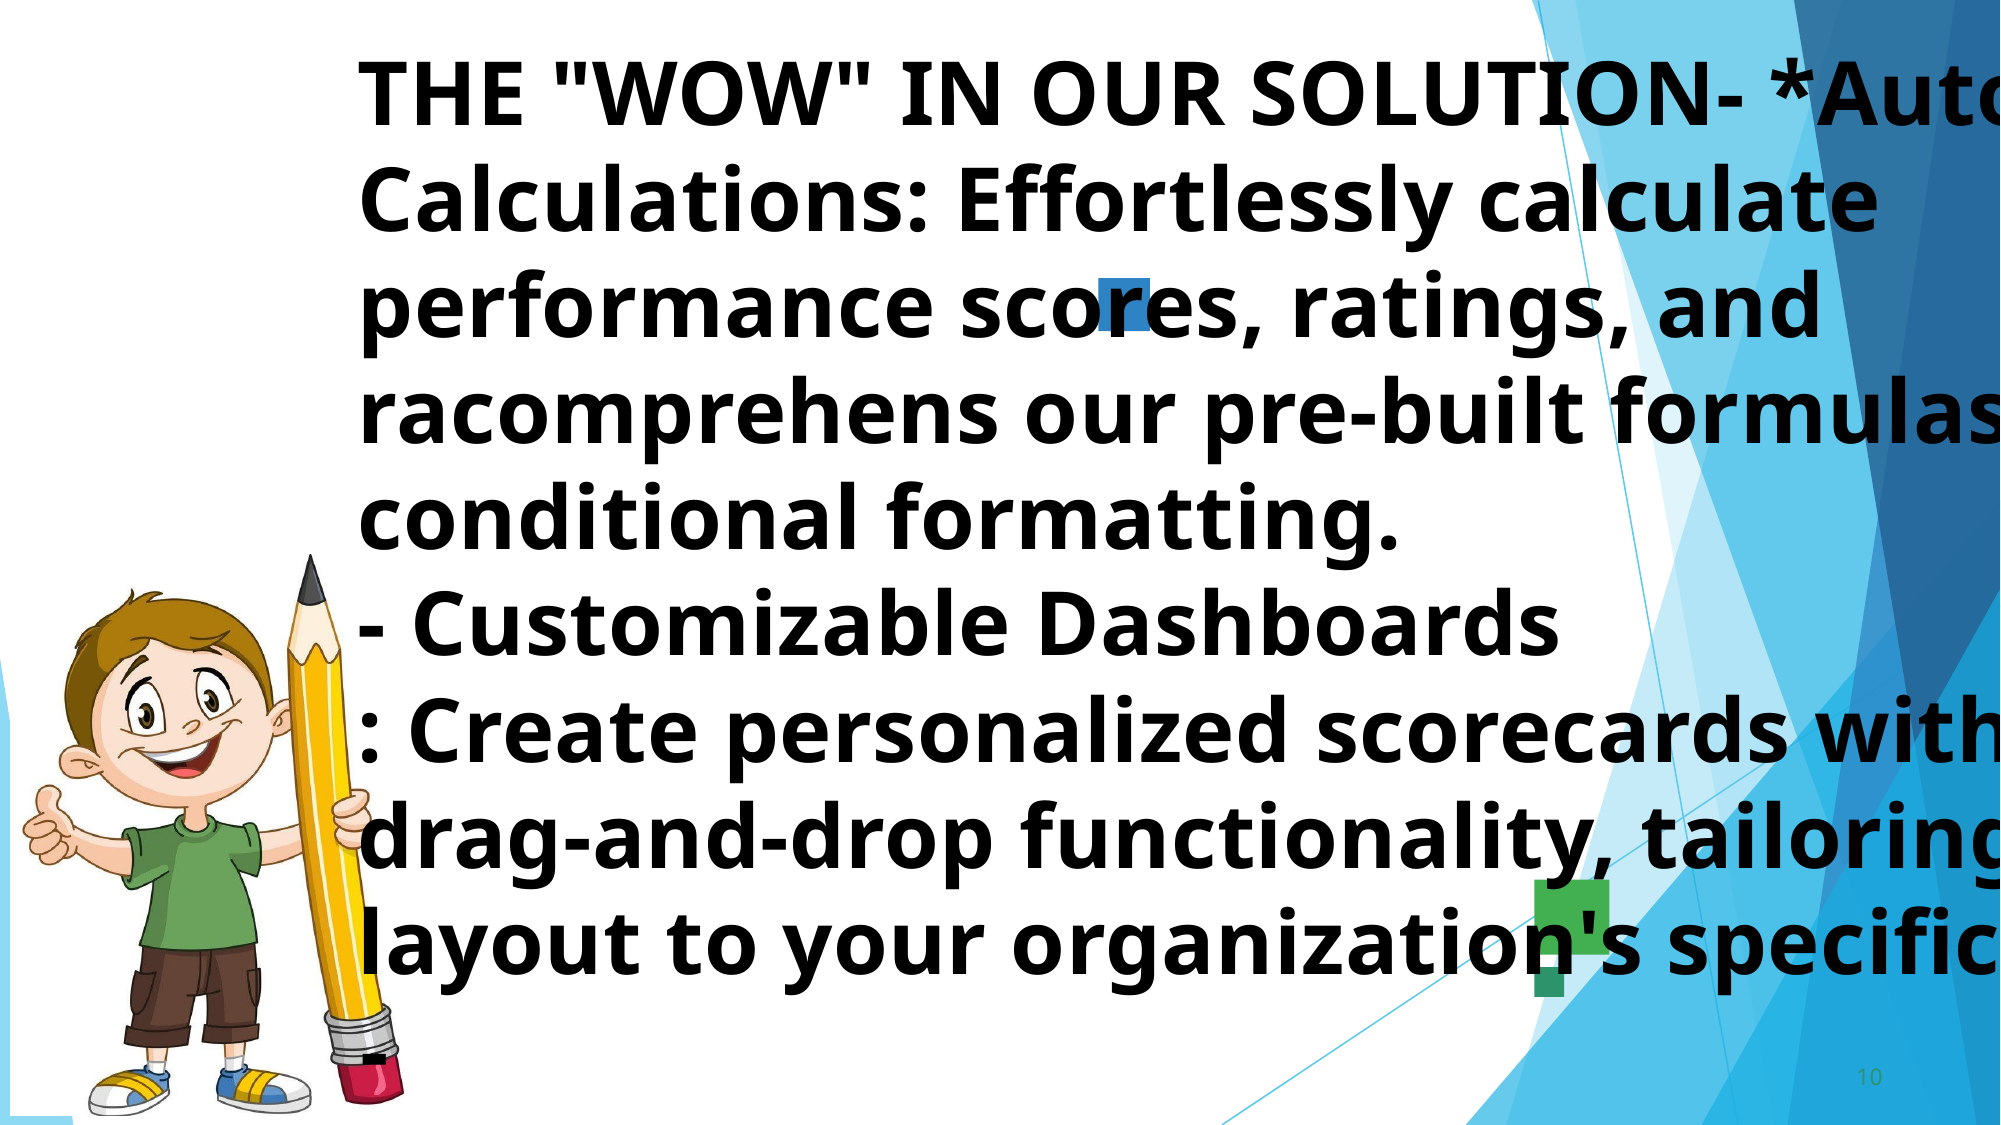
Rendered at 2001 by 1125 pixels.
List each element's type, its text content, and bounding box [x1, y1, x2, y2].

picture [10, 554, 416, 1116]
title THE "WOW" IN OUR SOLUTION- *Automated Calculations: Effortlessly calculate performance scores, ratings, and racomprehens our pre-built formulas and conditional formatting. - Customizable Dashboards : Create personalized scorecards with intuitive drag-and-drop functionality, tailoring the layout to your organization's specific needs. - [357, 33, 2000, 1102]
text_box 10 [1849, 1061, 1888, 1095]
